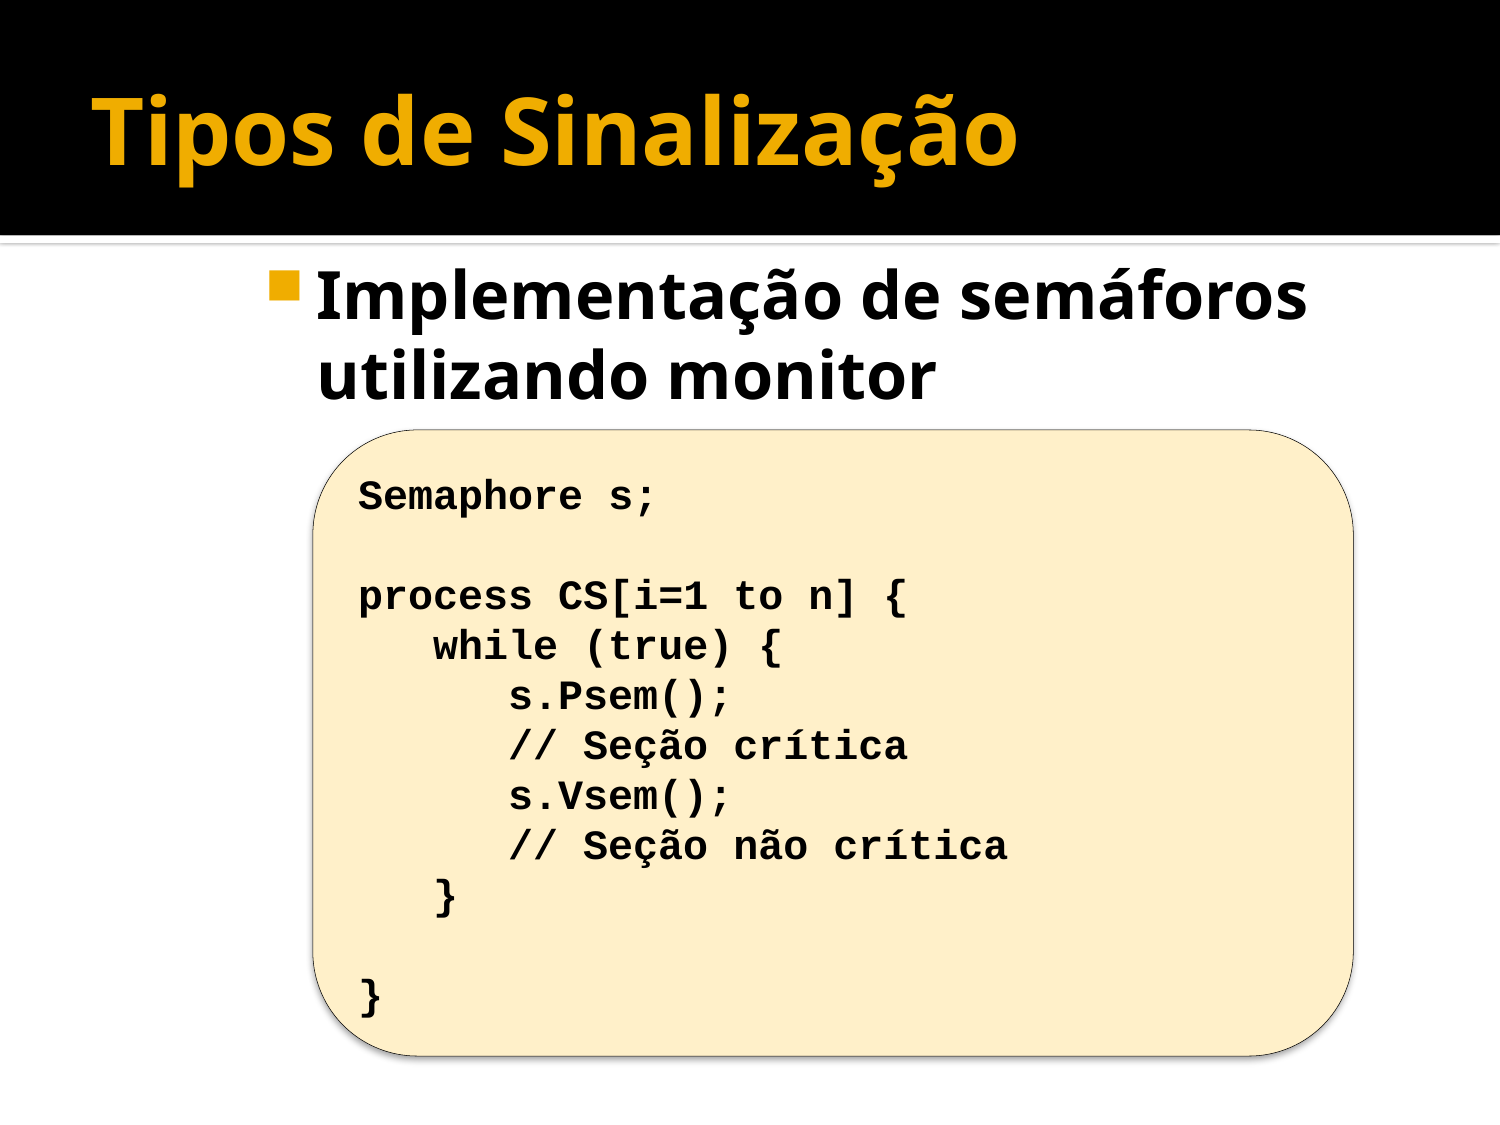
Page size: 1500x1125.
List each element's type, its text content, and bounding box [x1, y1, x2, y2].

list Implementação de semáforos utilizando monitor [235, 237, 1466, 457]
text_box Semaphore s; process CS[i=1 to n] { while (true) { s.Psem(); // Seção crítica s.Vsem(); // Seção não crítica } } [312, 429, 1354, 1057]
title Tipos de Sinalização [75, 25, 1425, 231]
